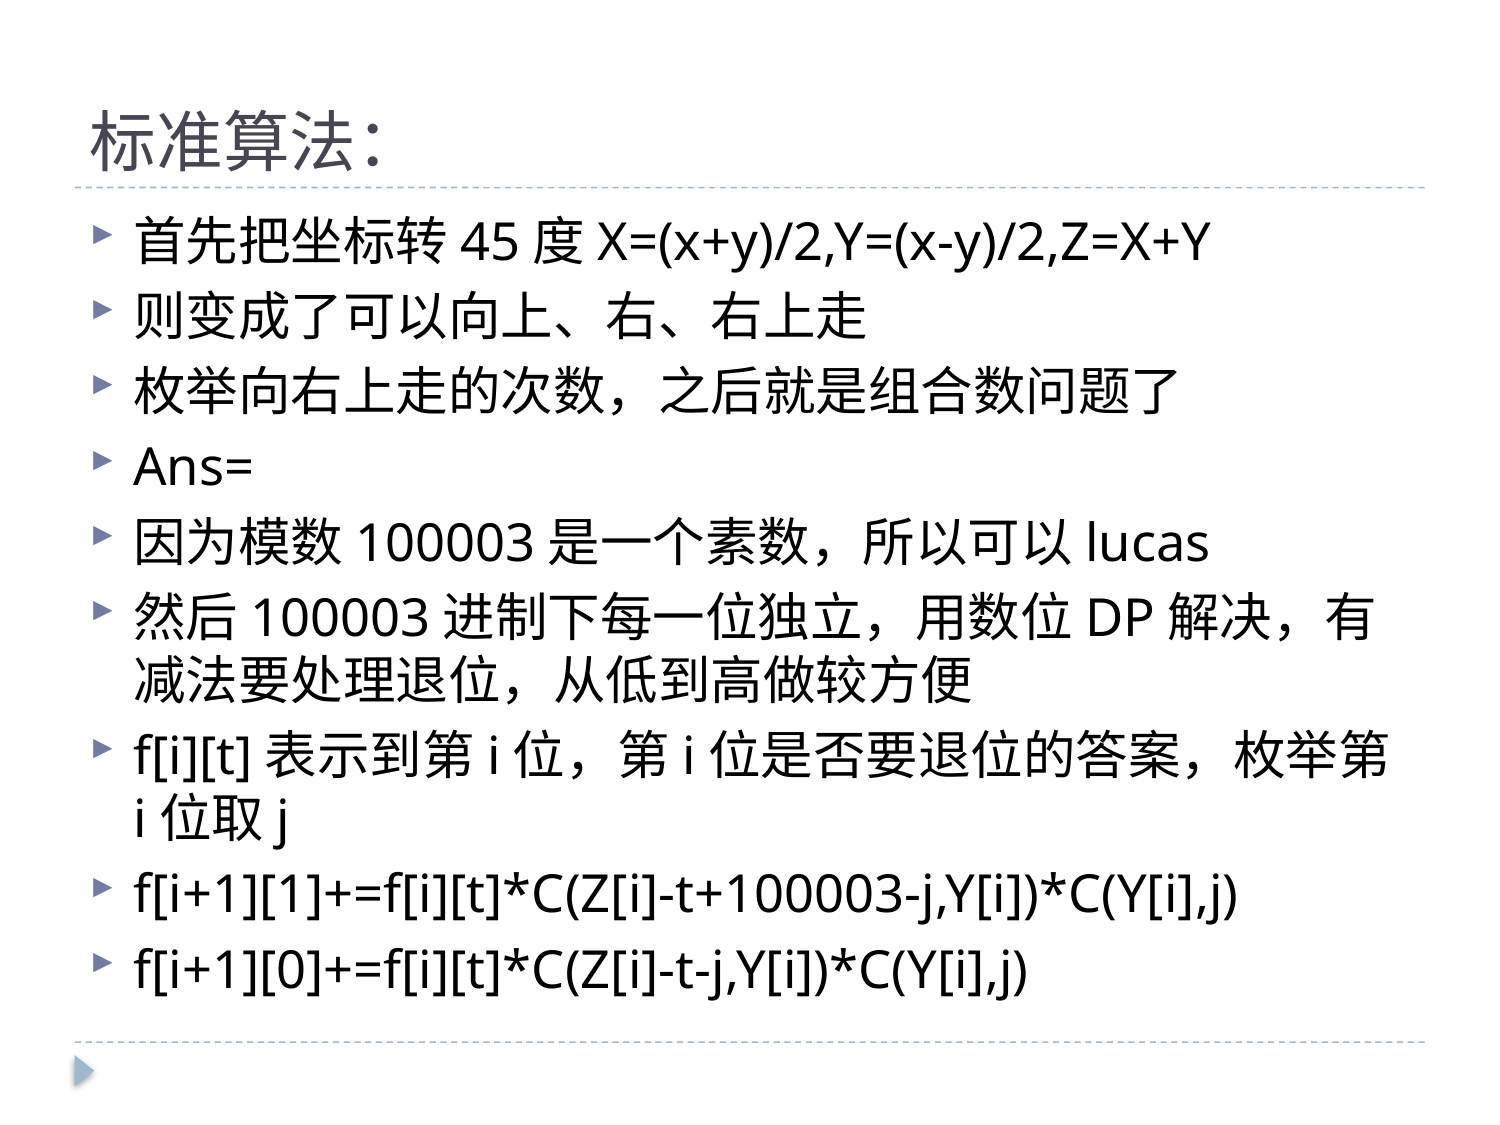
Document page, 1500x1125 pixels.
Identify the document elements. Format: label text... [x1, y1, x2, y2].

title 标准算法： [75, 24, 1425, 188]
